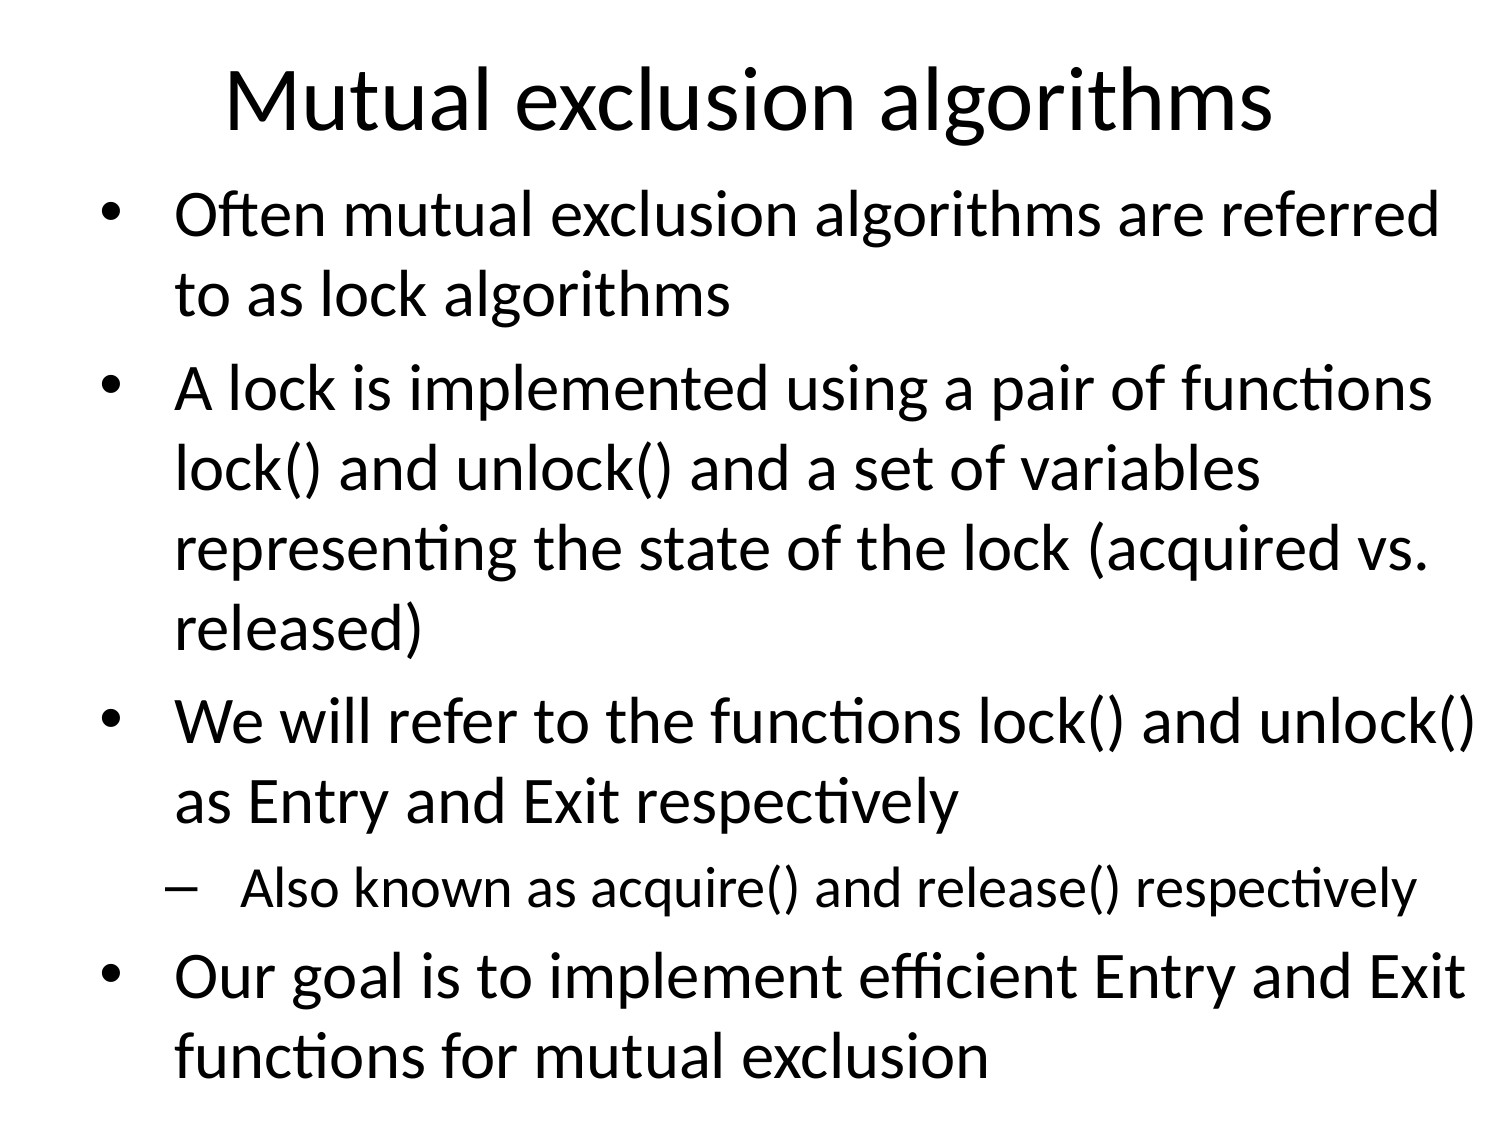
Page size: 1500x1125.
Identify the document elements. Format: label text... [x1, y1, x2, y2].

title Mutual exclusion algorithms [75, 0, 1425, 162]
list Often mutual exclusion algorithms are referred to as lock algorithms A lock is implemented using a pair of functions lock() and unlock() and a set of variables representing the state of the lock (acquired vs. released) We will refer to the functions lock() and unlock() as Entry and Exit respectively Also known as acquire() and release() respectively Our goal is to implement efficient Entry and Exit functions for mutual exclusion [75, 162, 1500, 1125]
